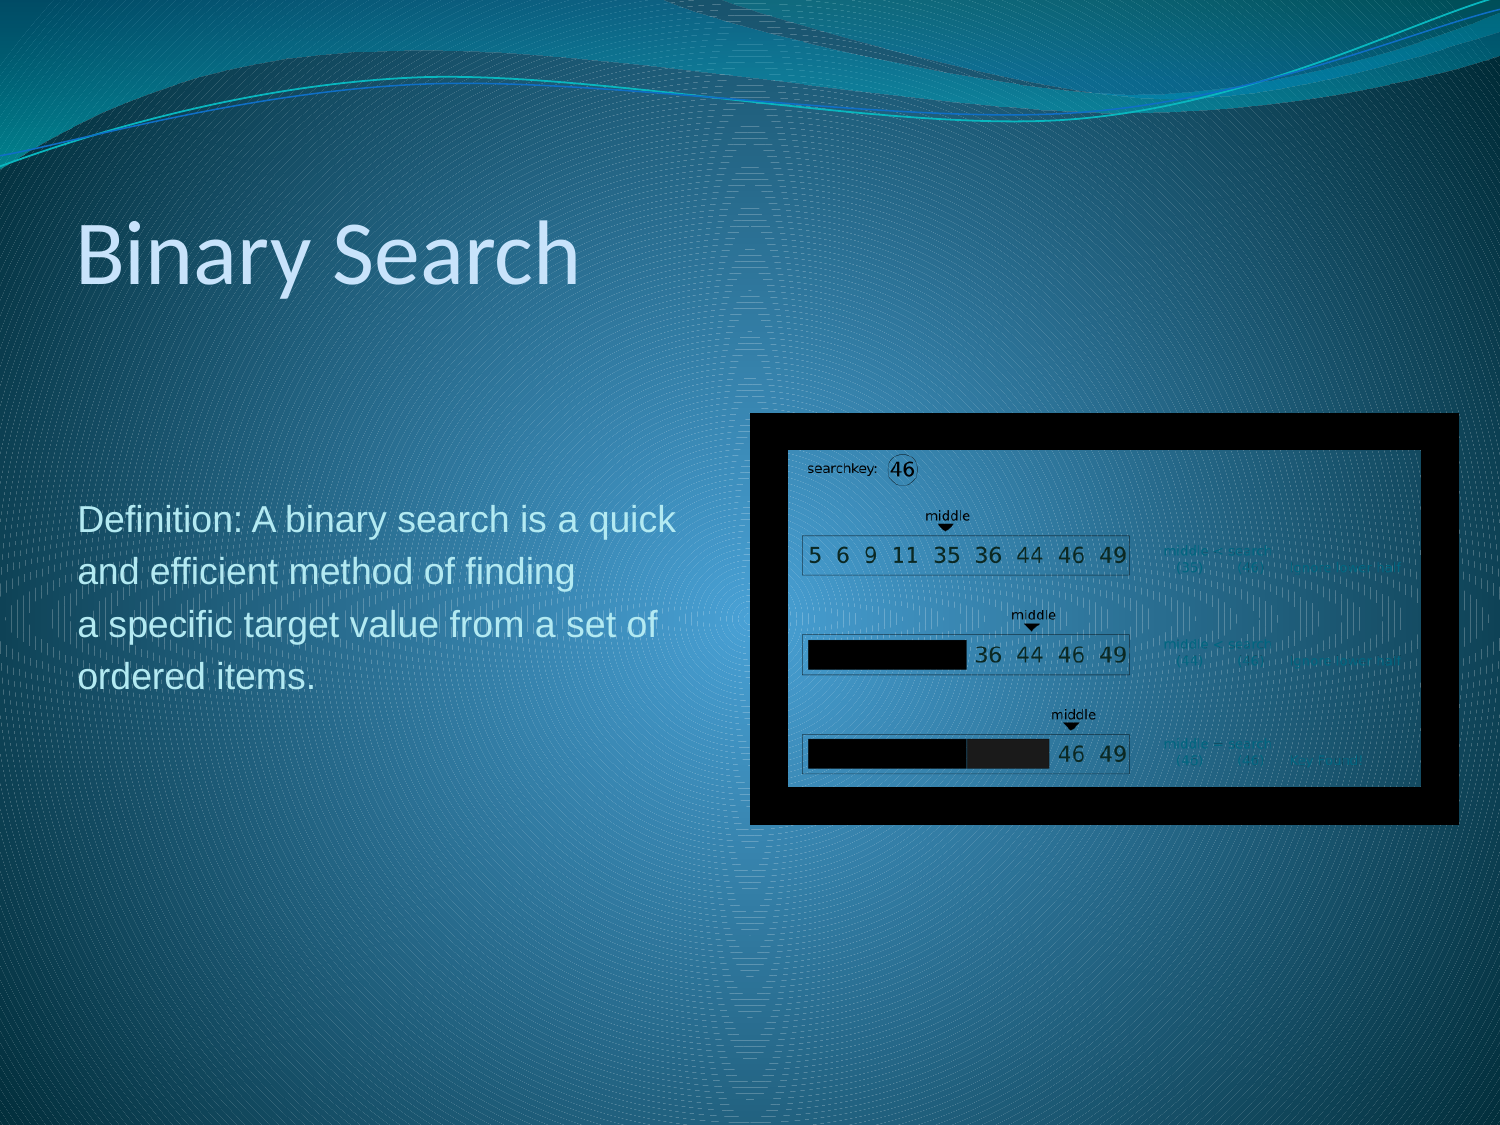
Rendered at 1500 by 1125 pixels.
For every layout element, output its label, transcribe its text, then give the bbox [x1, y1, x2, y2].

picture [787, 449, 1422, 788]
list Definition: A binary search is a quick and efficient method of finding a specific target value from a set of ordered items. [62, 487, 1413, 1125]
title Binary Search [75, 115, 1425, 303]
